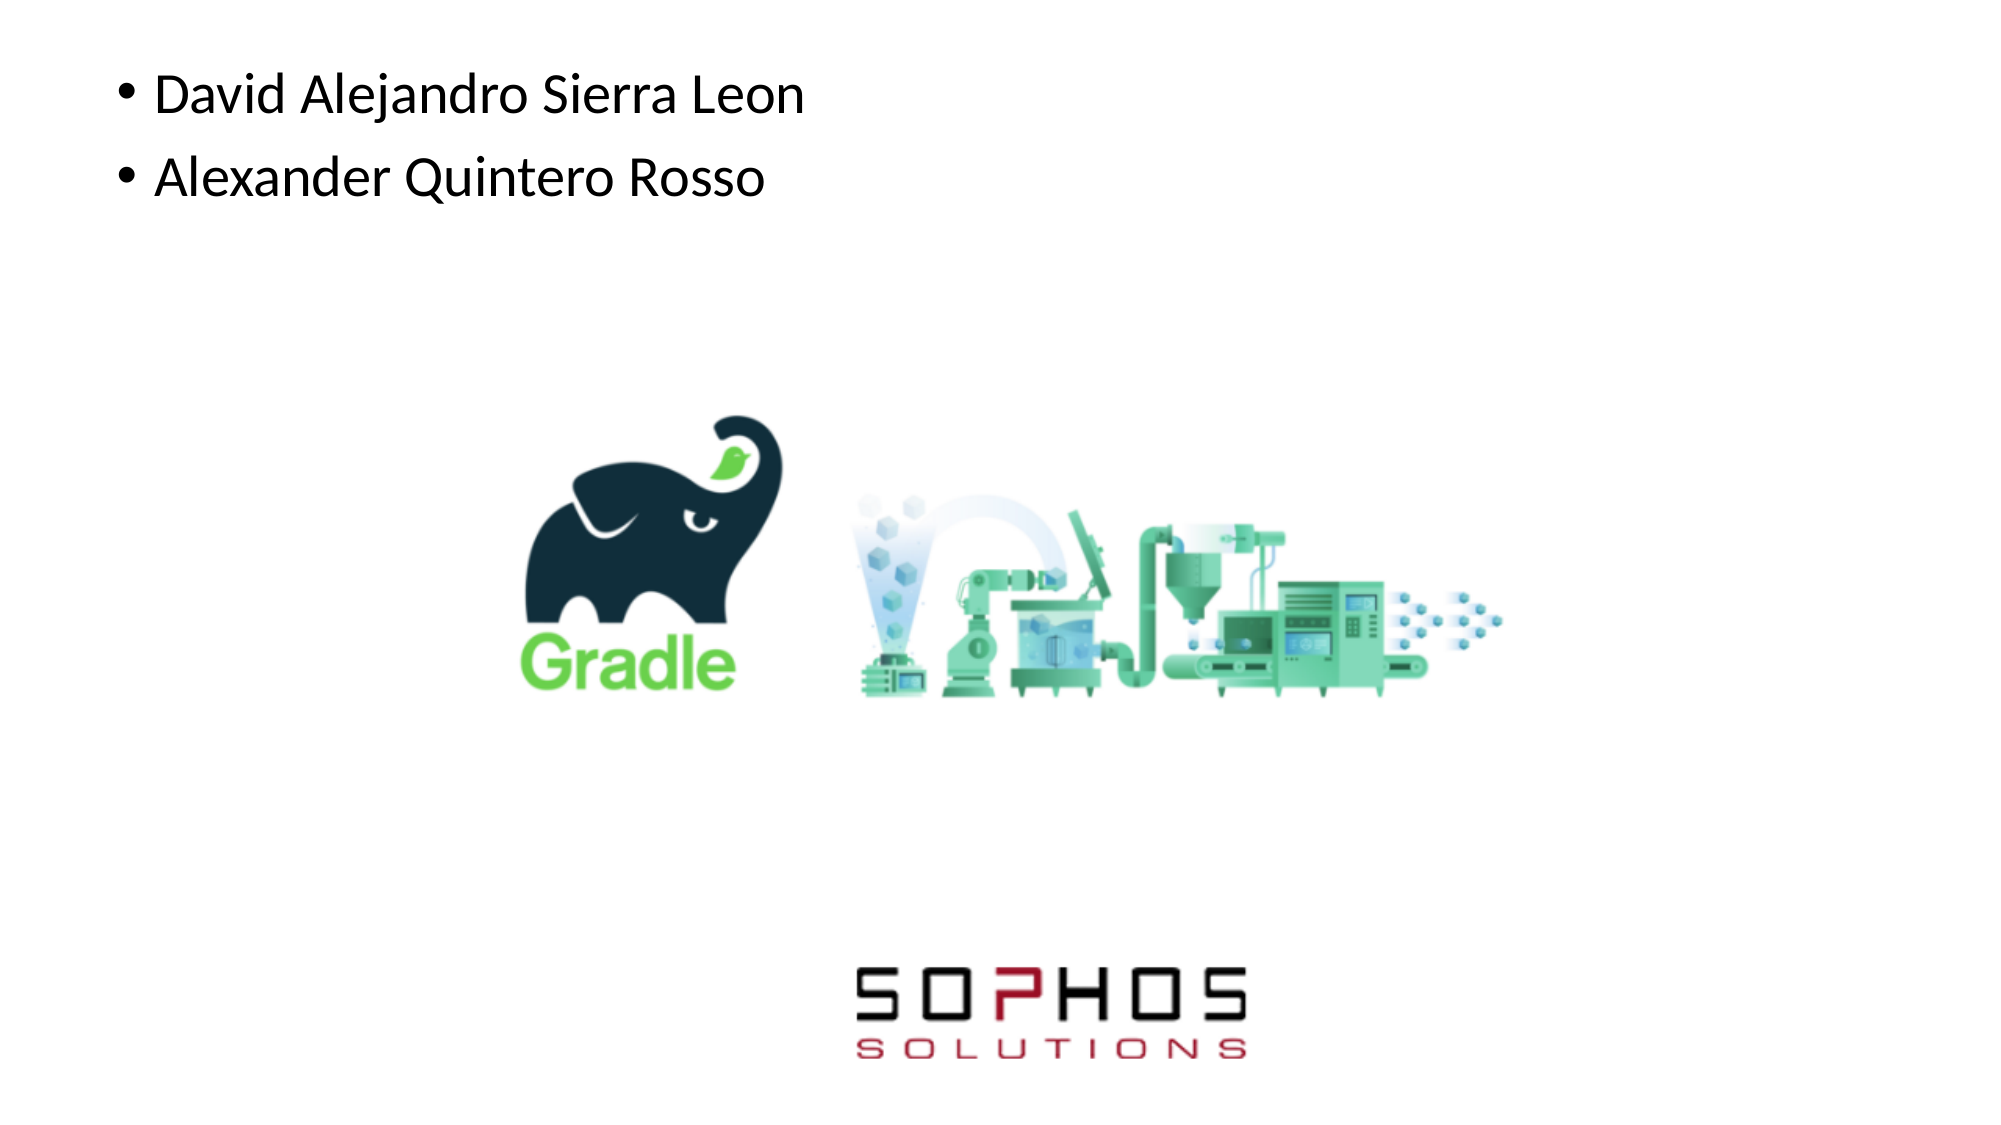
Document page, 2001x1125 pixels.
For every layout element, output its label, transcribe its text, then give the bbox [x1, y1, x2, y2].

picture [840, 947, 1266, 1070]
list David Alejandro Sierra Leon Alexander Quintero Rosso [101, 55, 1266, 245]
picture [476, 408, 1524, 717]
